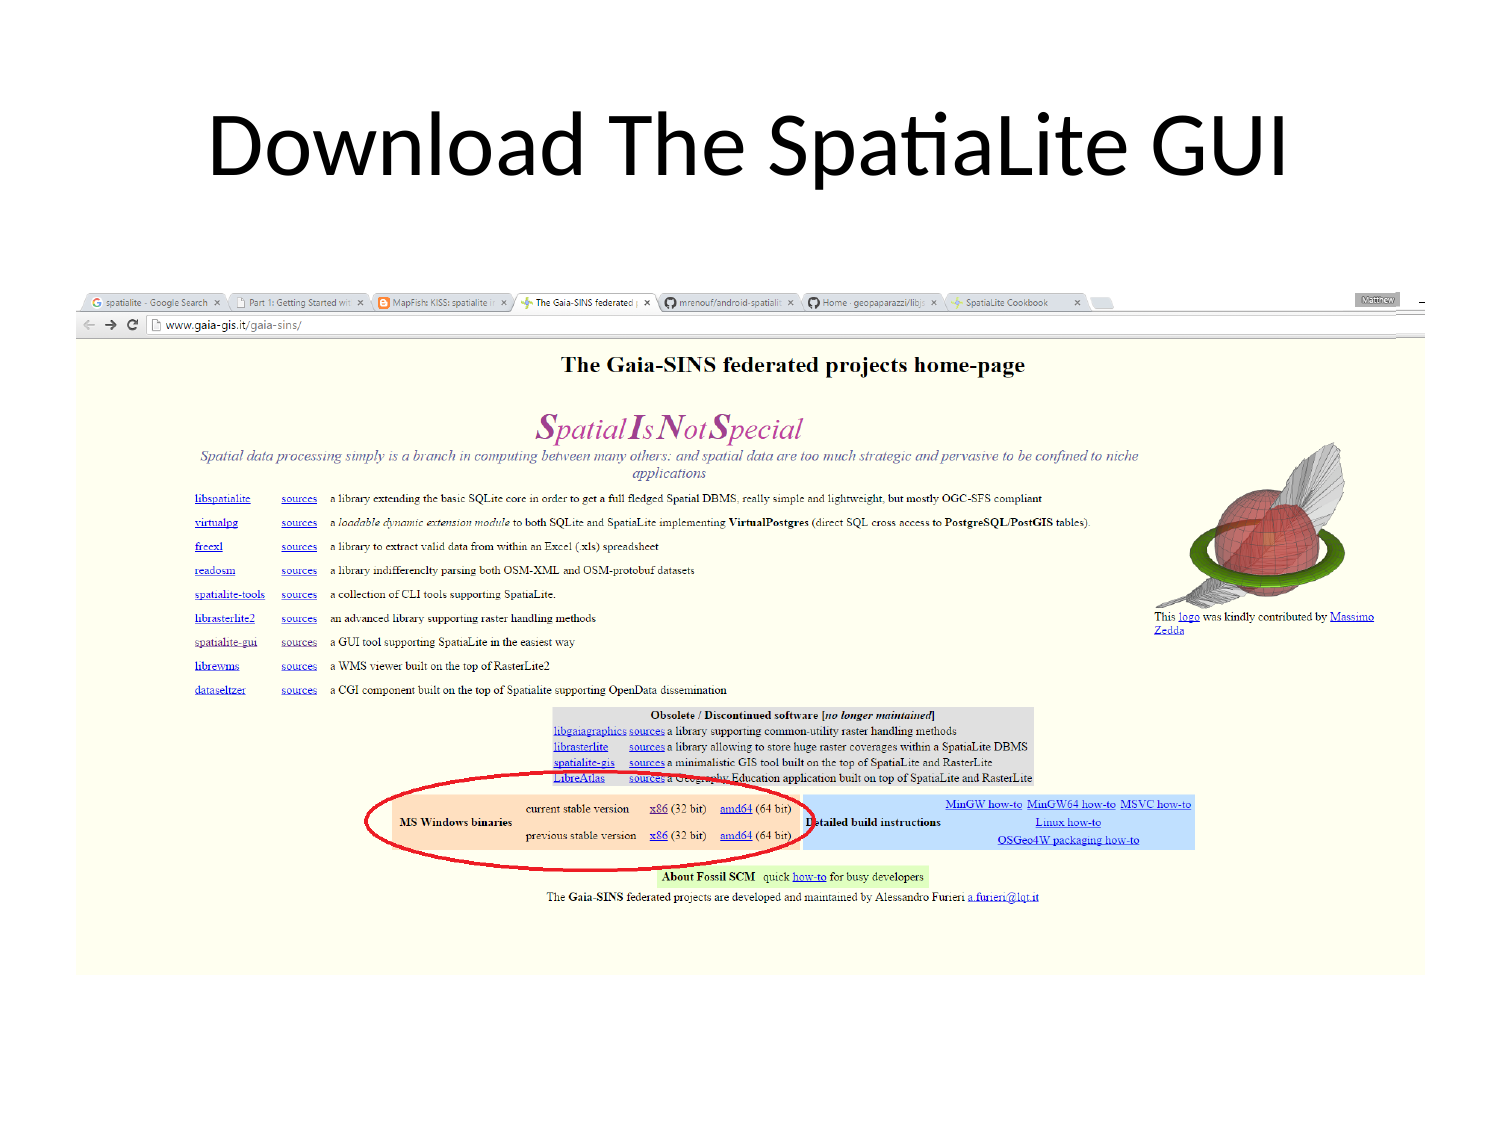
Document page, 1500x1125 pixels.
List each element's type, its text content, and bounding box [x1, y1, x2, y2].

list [74, 292, 1426, 976]
title Download The SpatiaLite GUI [75, 45, 1425, 233]
